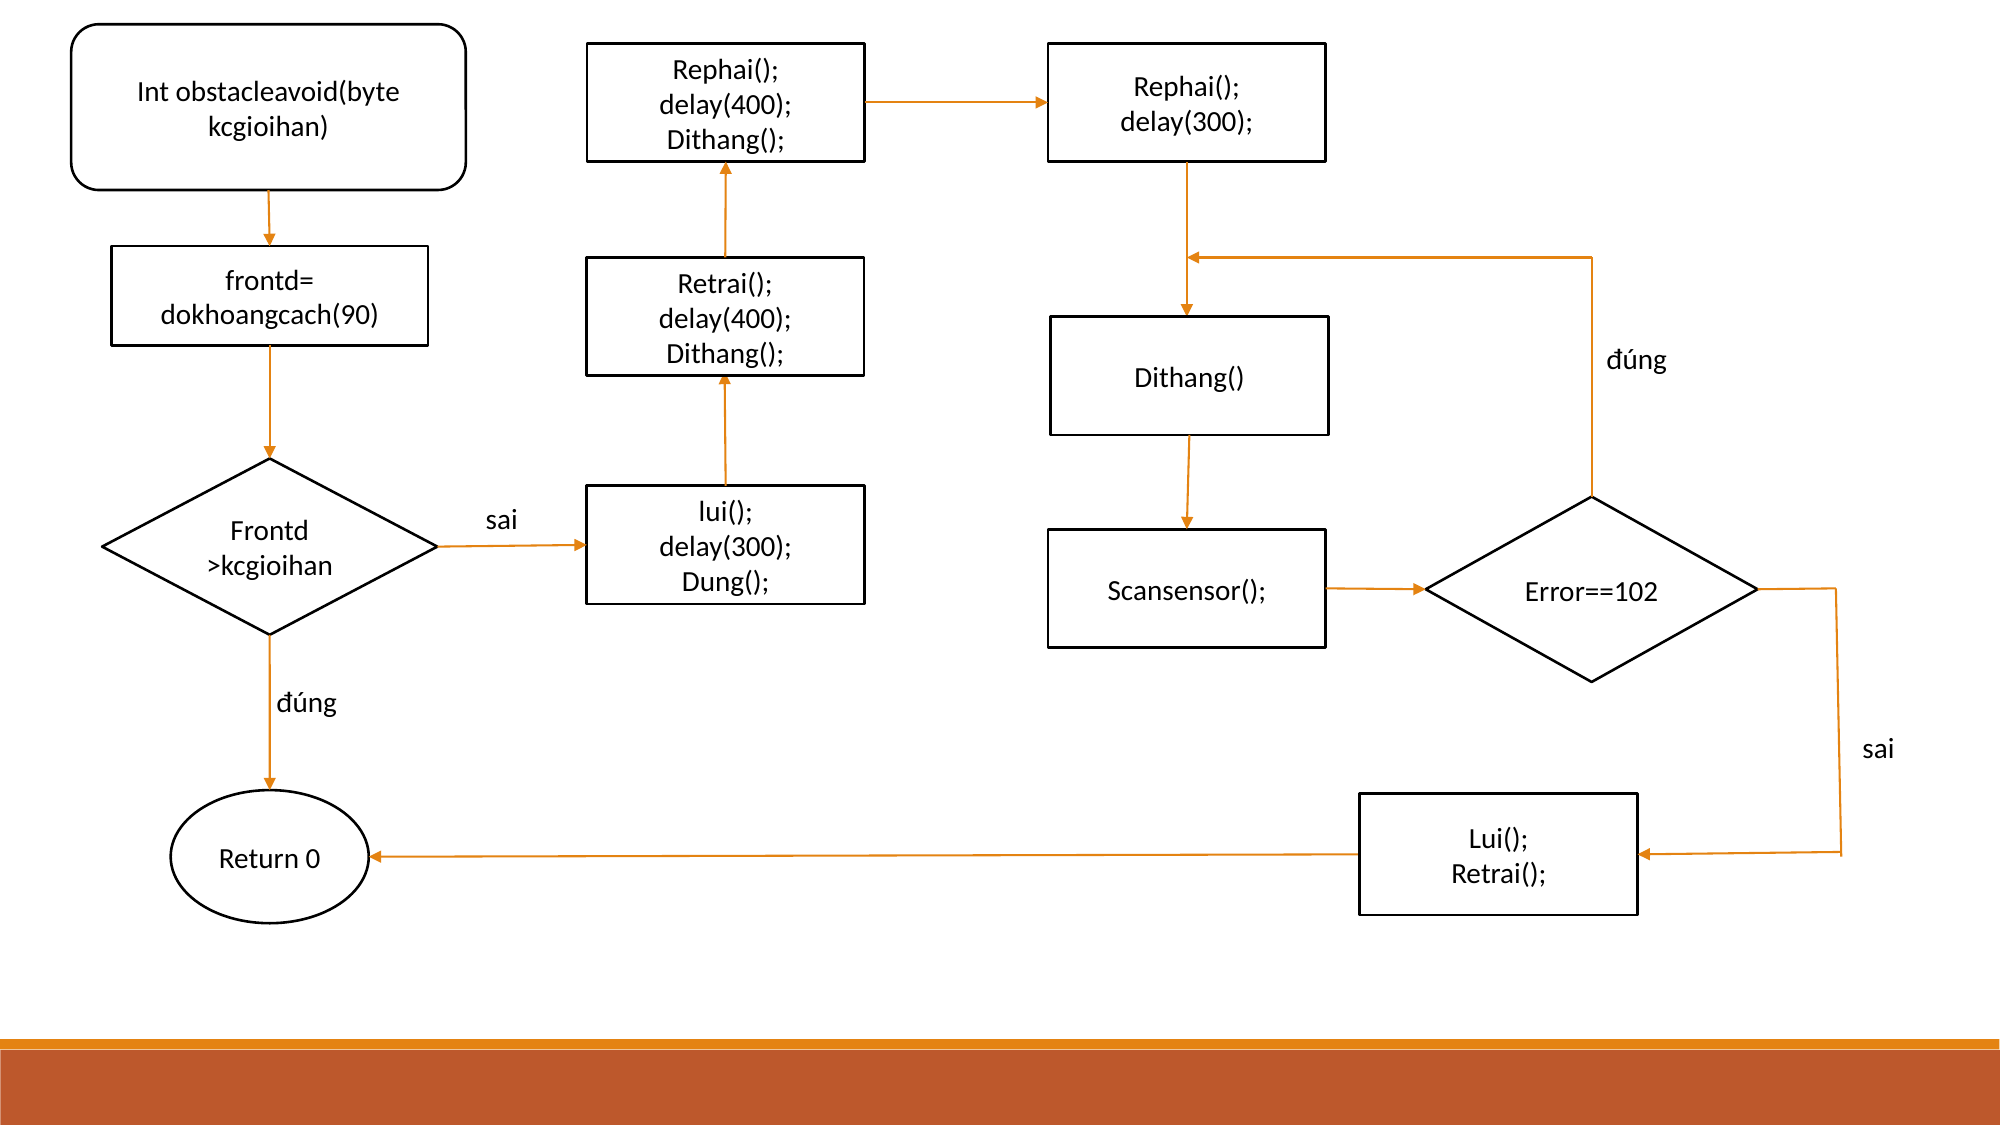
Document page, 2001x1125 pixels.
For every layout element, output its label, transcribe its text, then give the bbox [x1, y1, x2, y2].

text_box frontd= dokhoangcach(90) [110, 245, 429, 347]
text_box lui(); delay(300); Dung(); [585, 484, 866, 605]
text_box Error==102 [1430, 497, 1757, 684]
text_box Frontd >kcgioihan [100, 458, 436, 636]
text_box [1637, 851, 1842, 855]
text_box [368, 853, 1361, 858]
text_box Return 0 [169, 788, 370, 925]
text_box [1835, 595, 1842, 848]
text_box sai [1850, 722, 1920, 773]
text_box đúng [261, 675, 266, 726]
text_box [267, 189, 271, 247]
text_box Scansensor(); [1047, 528, 1327, 649]
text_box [1186, 434, 1190, 530]
text_box Rephai(); delay(300); [1047, 42, 1327, 163]
text_box Rephai(); delay(400); Dithang(); [586, 42, 866, 163]
text_box Lui(); Retrai(); [1358, 792, 1639, 916]
text_box đúng [280, 675, 354, 726]
text_box sai [470, 493, 543, 541]
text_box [436, 544, 588, 548]
text_box Dithang() [1049, 315, 1330, 436]
text_box Int obstacleavoid(byte kcgioihan) [69, 22, 468, 192]
text_box Retrai(); delay(400); Dithang(); [585, 256, 865, 377]
text_box đúng [1602, 333, 1684, 384]
